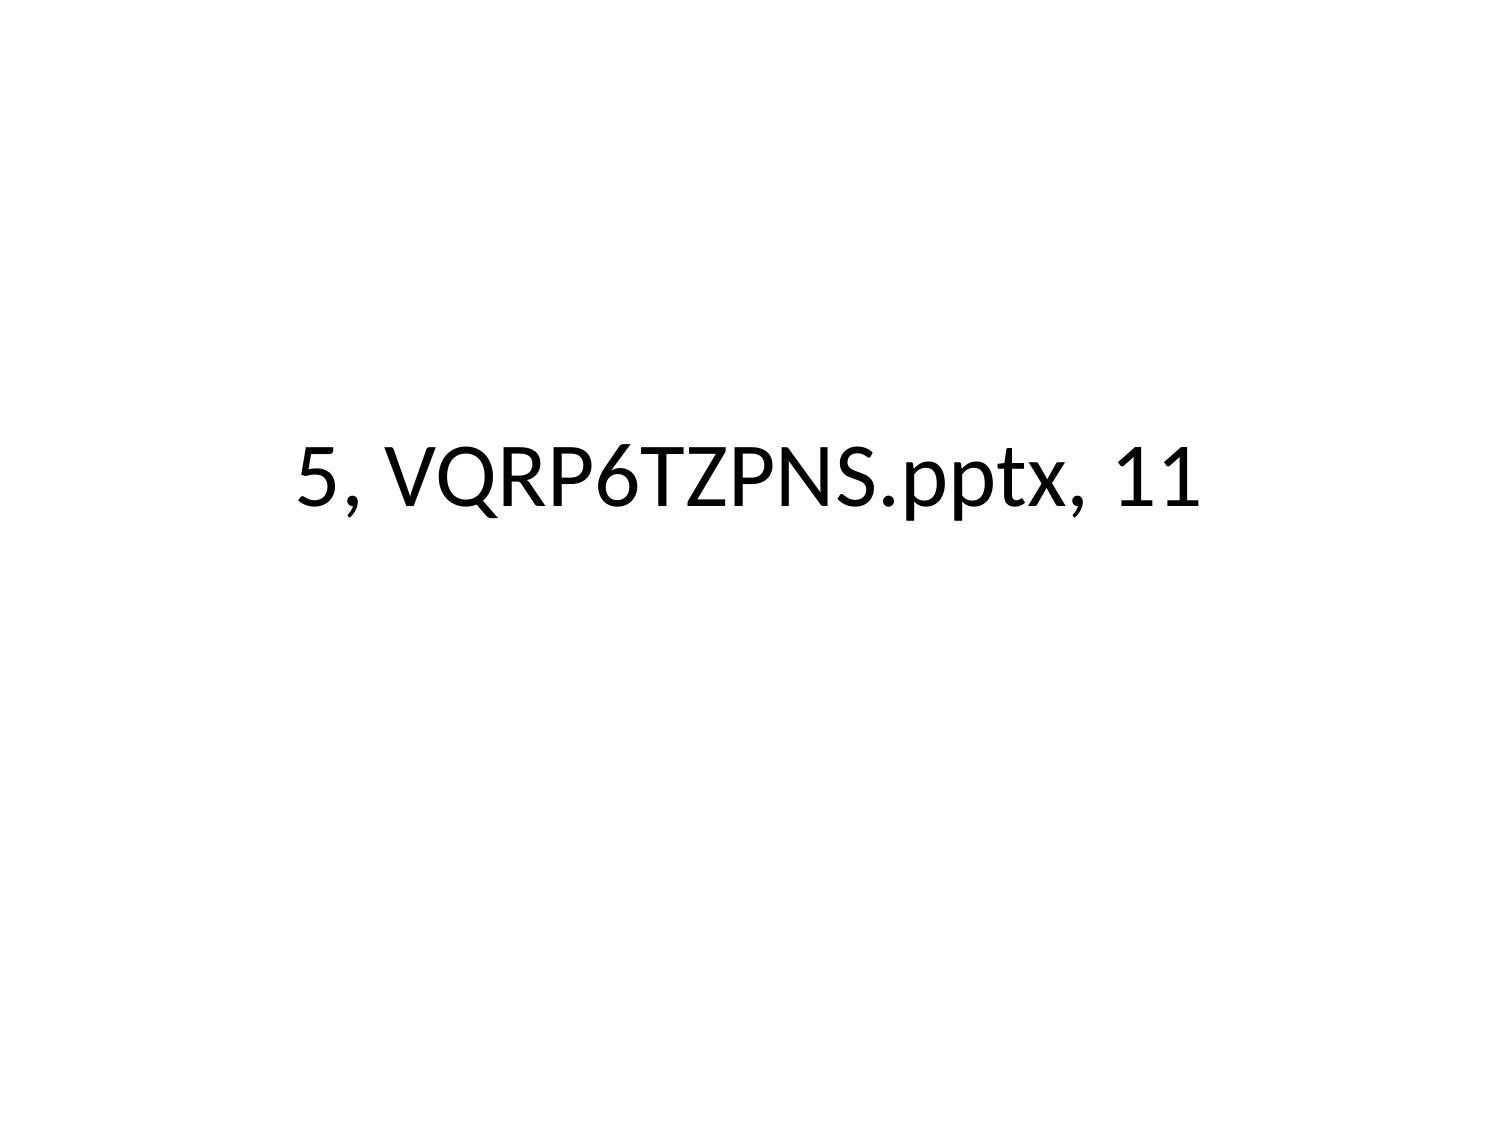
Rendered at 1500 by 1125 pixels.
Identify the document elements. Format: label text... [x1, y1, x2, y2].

title 5, VQRP6TZPNS.pptx, 11 [112, 349, 1388, 591]
